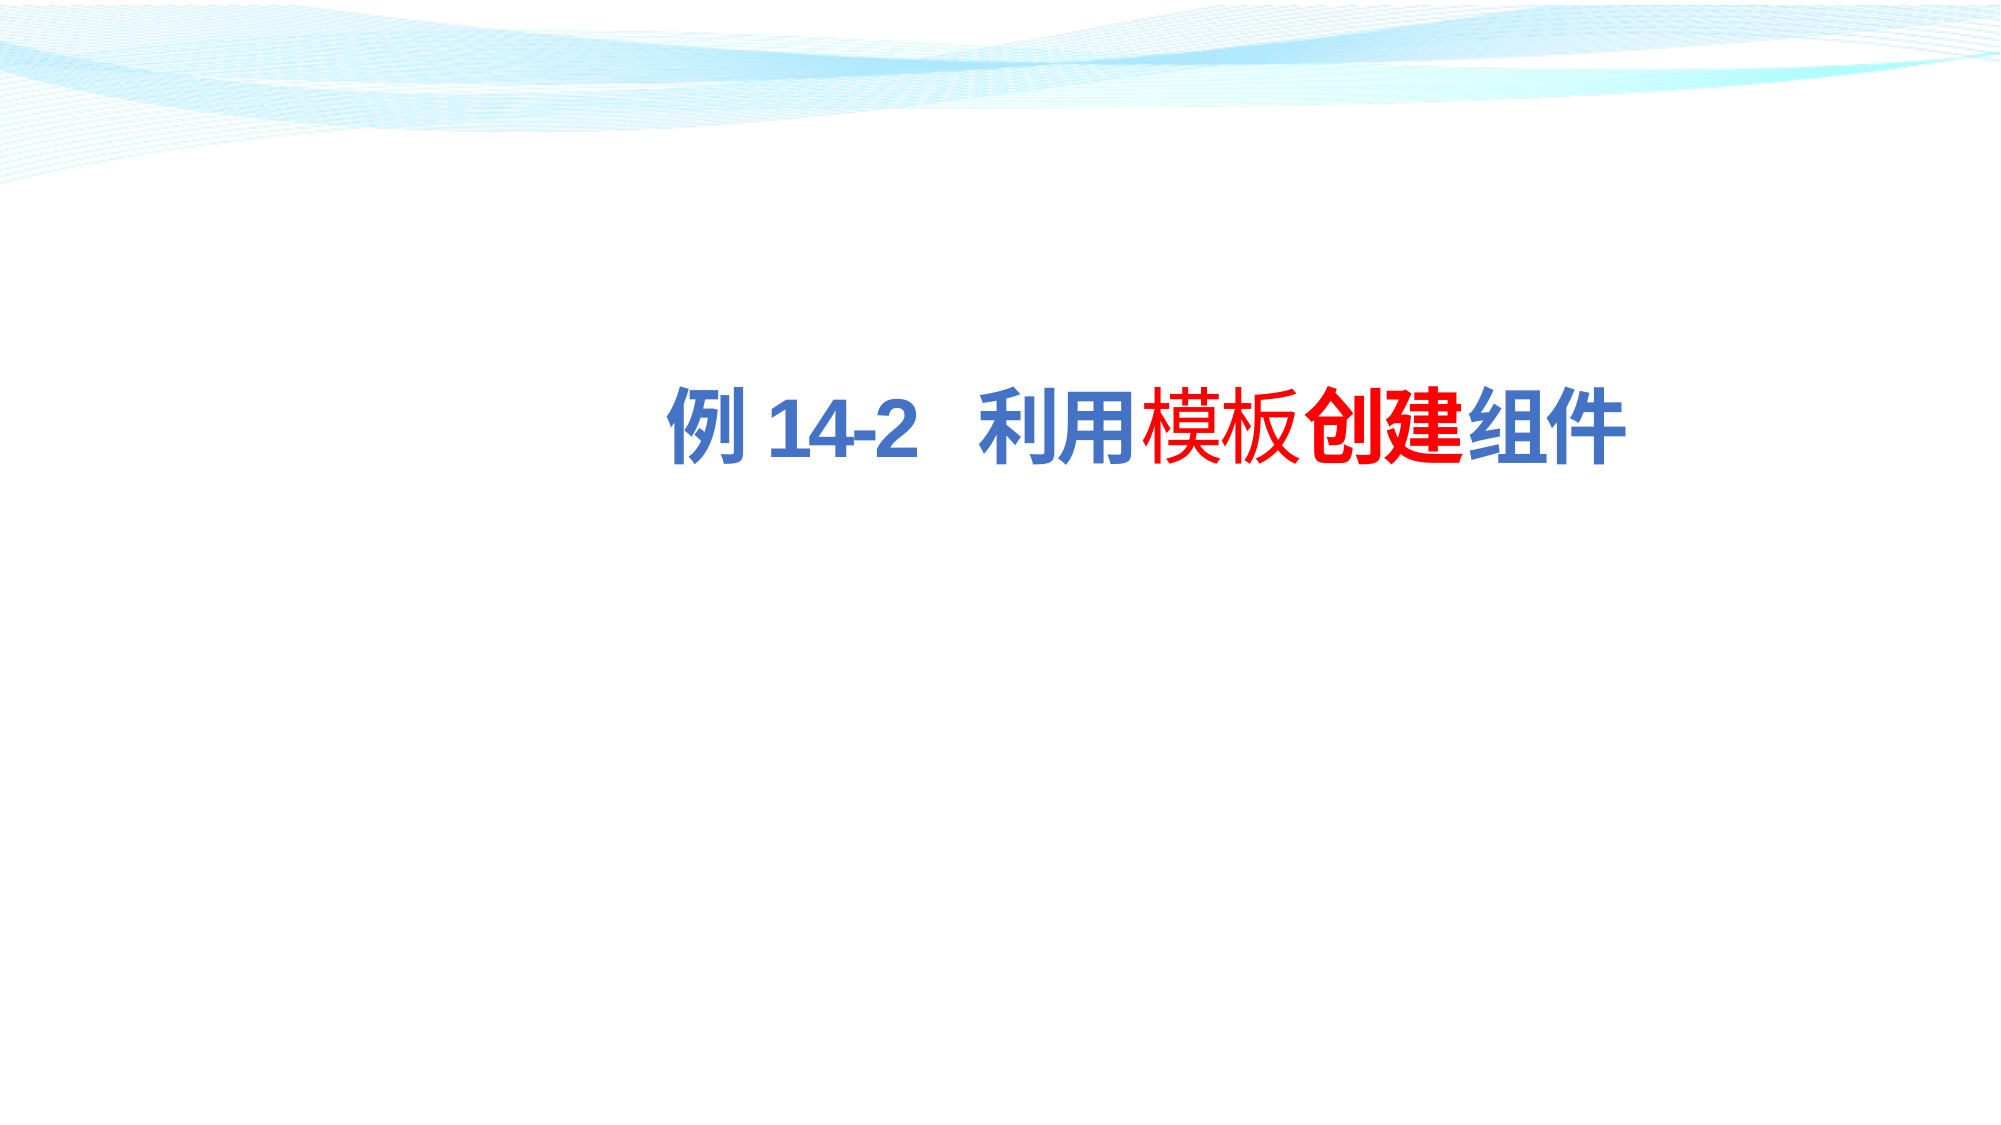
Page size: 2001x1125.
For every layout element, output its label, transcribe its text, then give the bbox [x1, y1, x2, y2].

title 例14-2 利用模板创建组件 [650, 361, 1655, 480]
picture [0, 5, 2000, 342]
